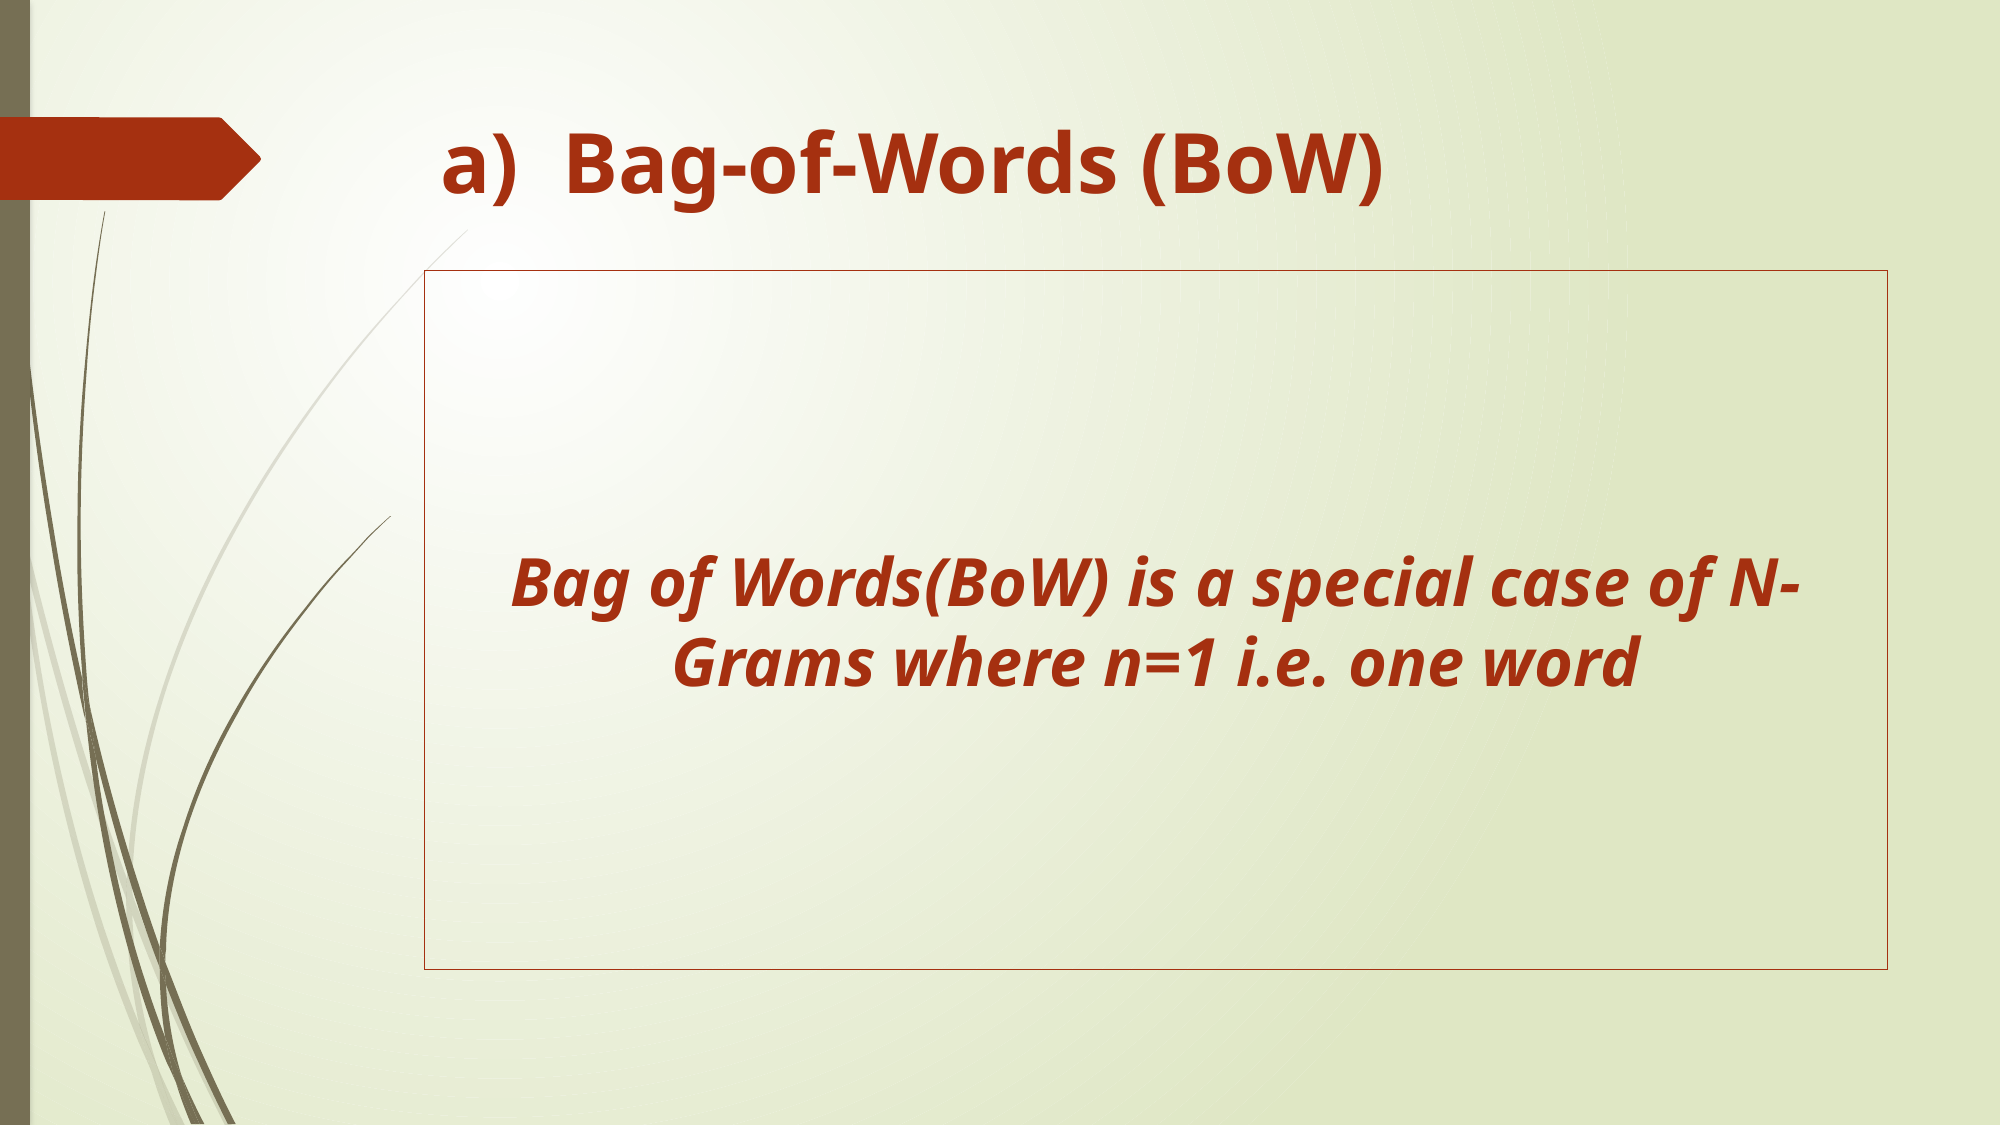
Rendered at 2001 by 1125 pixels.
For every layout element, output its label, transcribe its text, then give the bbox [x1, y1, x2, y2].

title Bag-of-Words (BoW) [425, 102, 1888, 270]
list Bag of Words(BoW) is a special case of N-Grams where n=1 i.e. one word [424, 270, 1888, 970]
